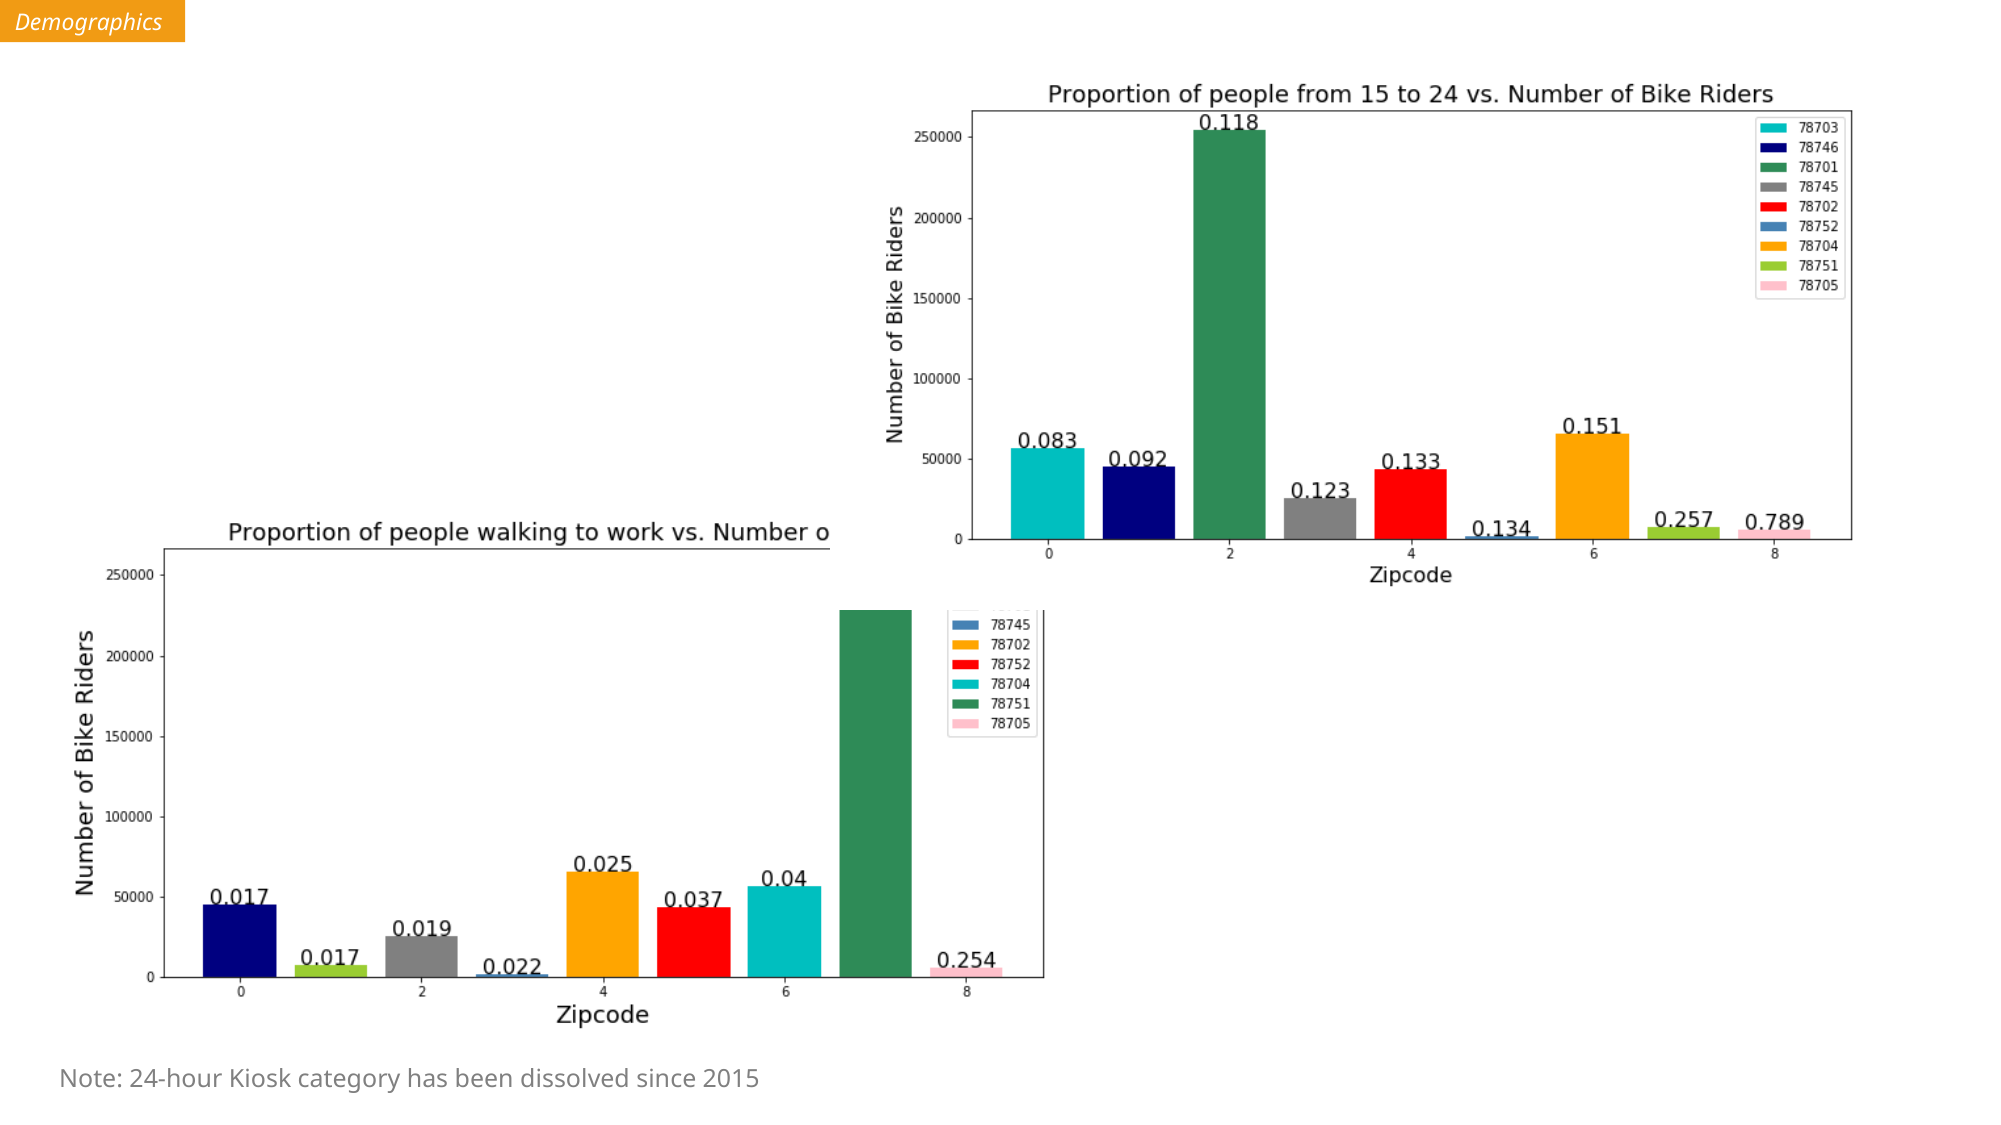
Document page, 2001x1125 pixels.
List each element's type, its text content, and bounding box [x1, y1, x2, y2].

picture [22, 42, 1964, 1048]
text_box Demographics [0, 0, 186, 43]
text_box Note: 24-hour Kiosk category has been dissolved since 2015 [44, 1055, 1964, 1101]
